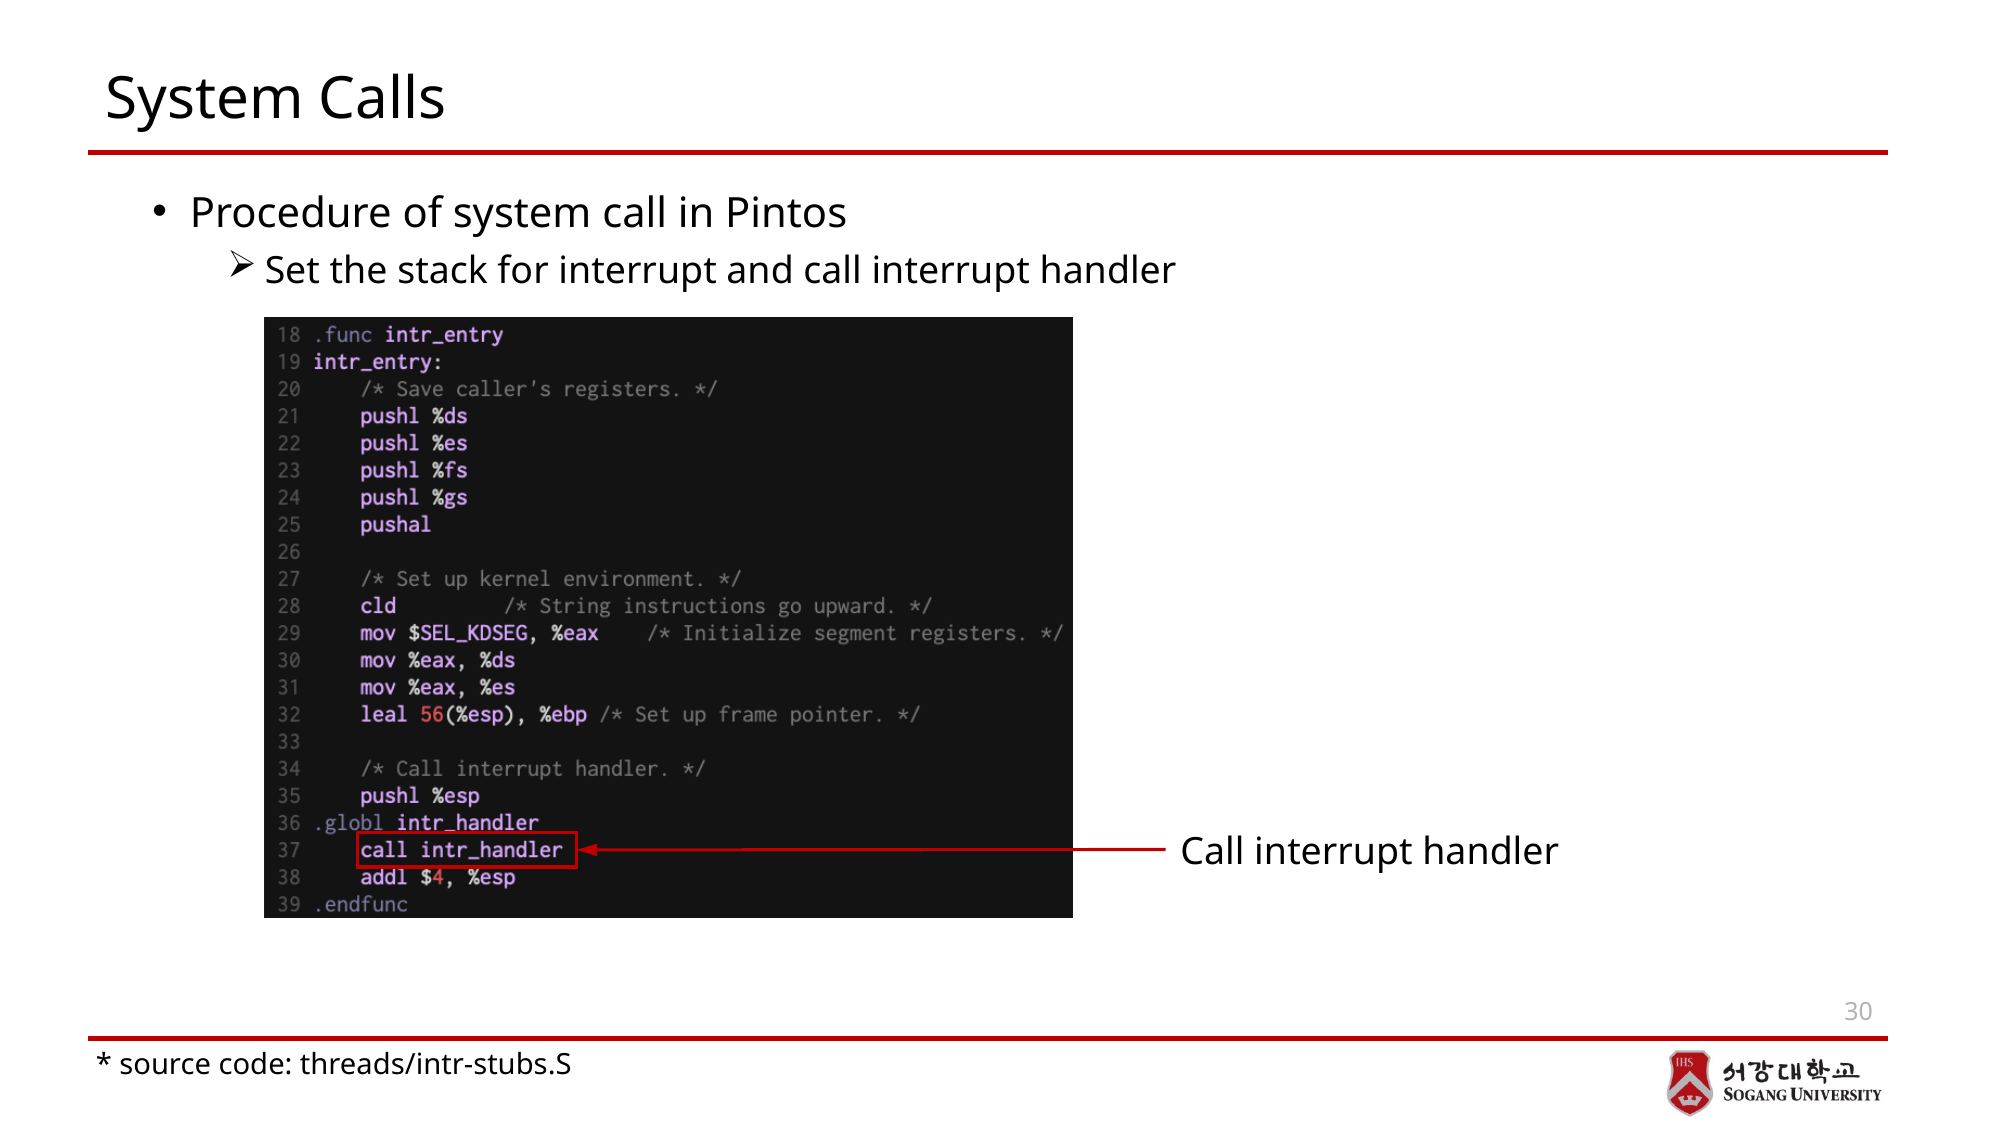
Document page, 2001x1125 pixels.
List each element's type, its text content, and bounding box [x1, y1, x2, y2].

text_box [264, 317, 1618, 918]
list Procedure of system call in Pintos Set the stack for interrupt and call interrupt handler [137, 177, 1863, 991]
text_box * source code: threads/intr-stubs.S [81, 1038, 587, 1088]
slide_number 30 [1814, 982, 1888, 1043]
title System Calls [91, 61, 1817, 141]
picture [1659, 1049, 1888, 1117]
